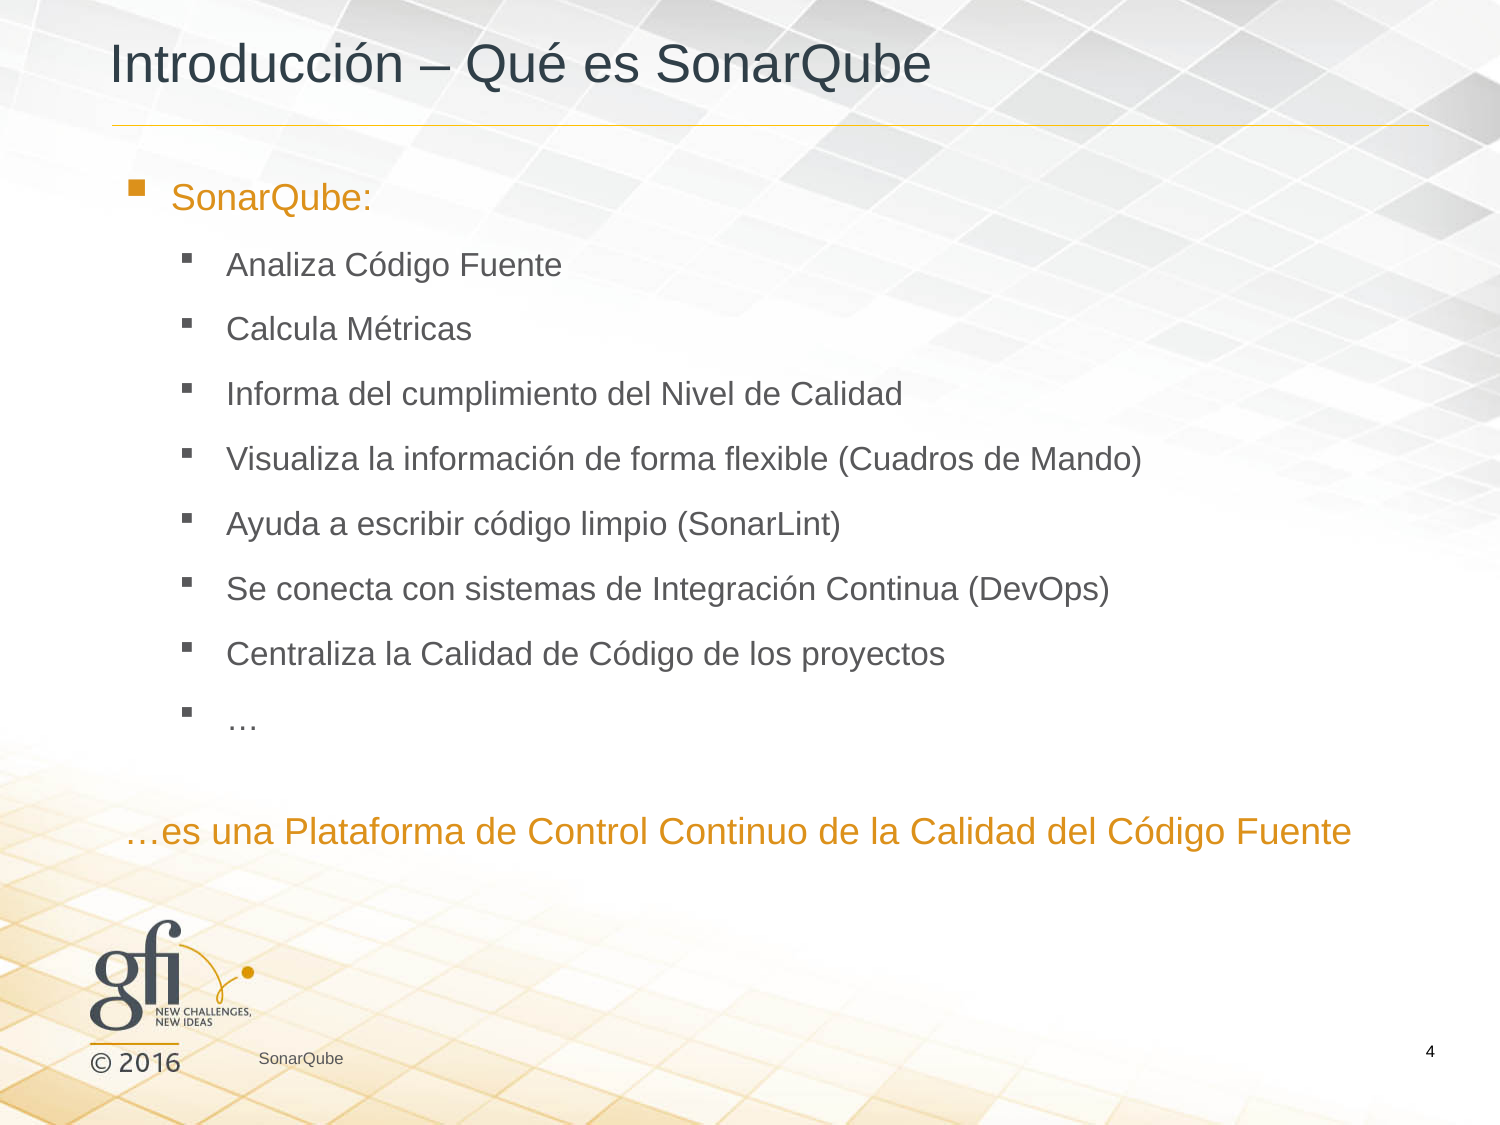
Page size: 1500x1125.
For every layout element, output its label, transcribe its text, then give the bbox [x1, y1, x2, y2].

slide_number 4 [1328, 1027, 1436, 1075]
list SonarQube: Analiza Código Fuente Calcula Métricas Informa del cumplimiento del Nivel de Calidad Visualiza la información de forma flexible (Cuadros de Mando) Ayuda a escribir código limpio (SonarLint) Se conecta con sistemas de Integración Continua (DevOps) Centraliza la Calidad de Código de los proyectos … …es una Plataforma de Control Continuo de la Calidad del Código Fuente [123, 172, 1433, 906]
text_box SonarQube [258, 1028, 1298, 1068]
title Introducción – Qué es SonarQube [109, 35, 1433, 126]
picture [0, 0, 1500, 1125]
